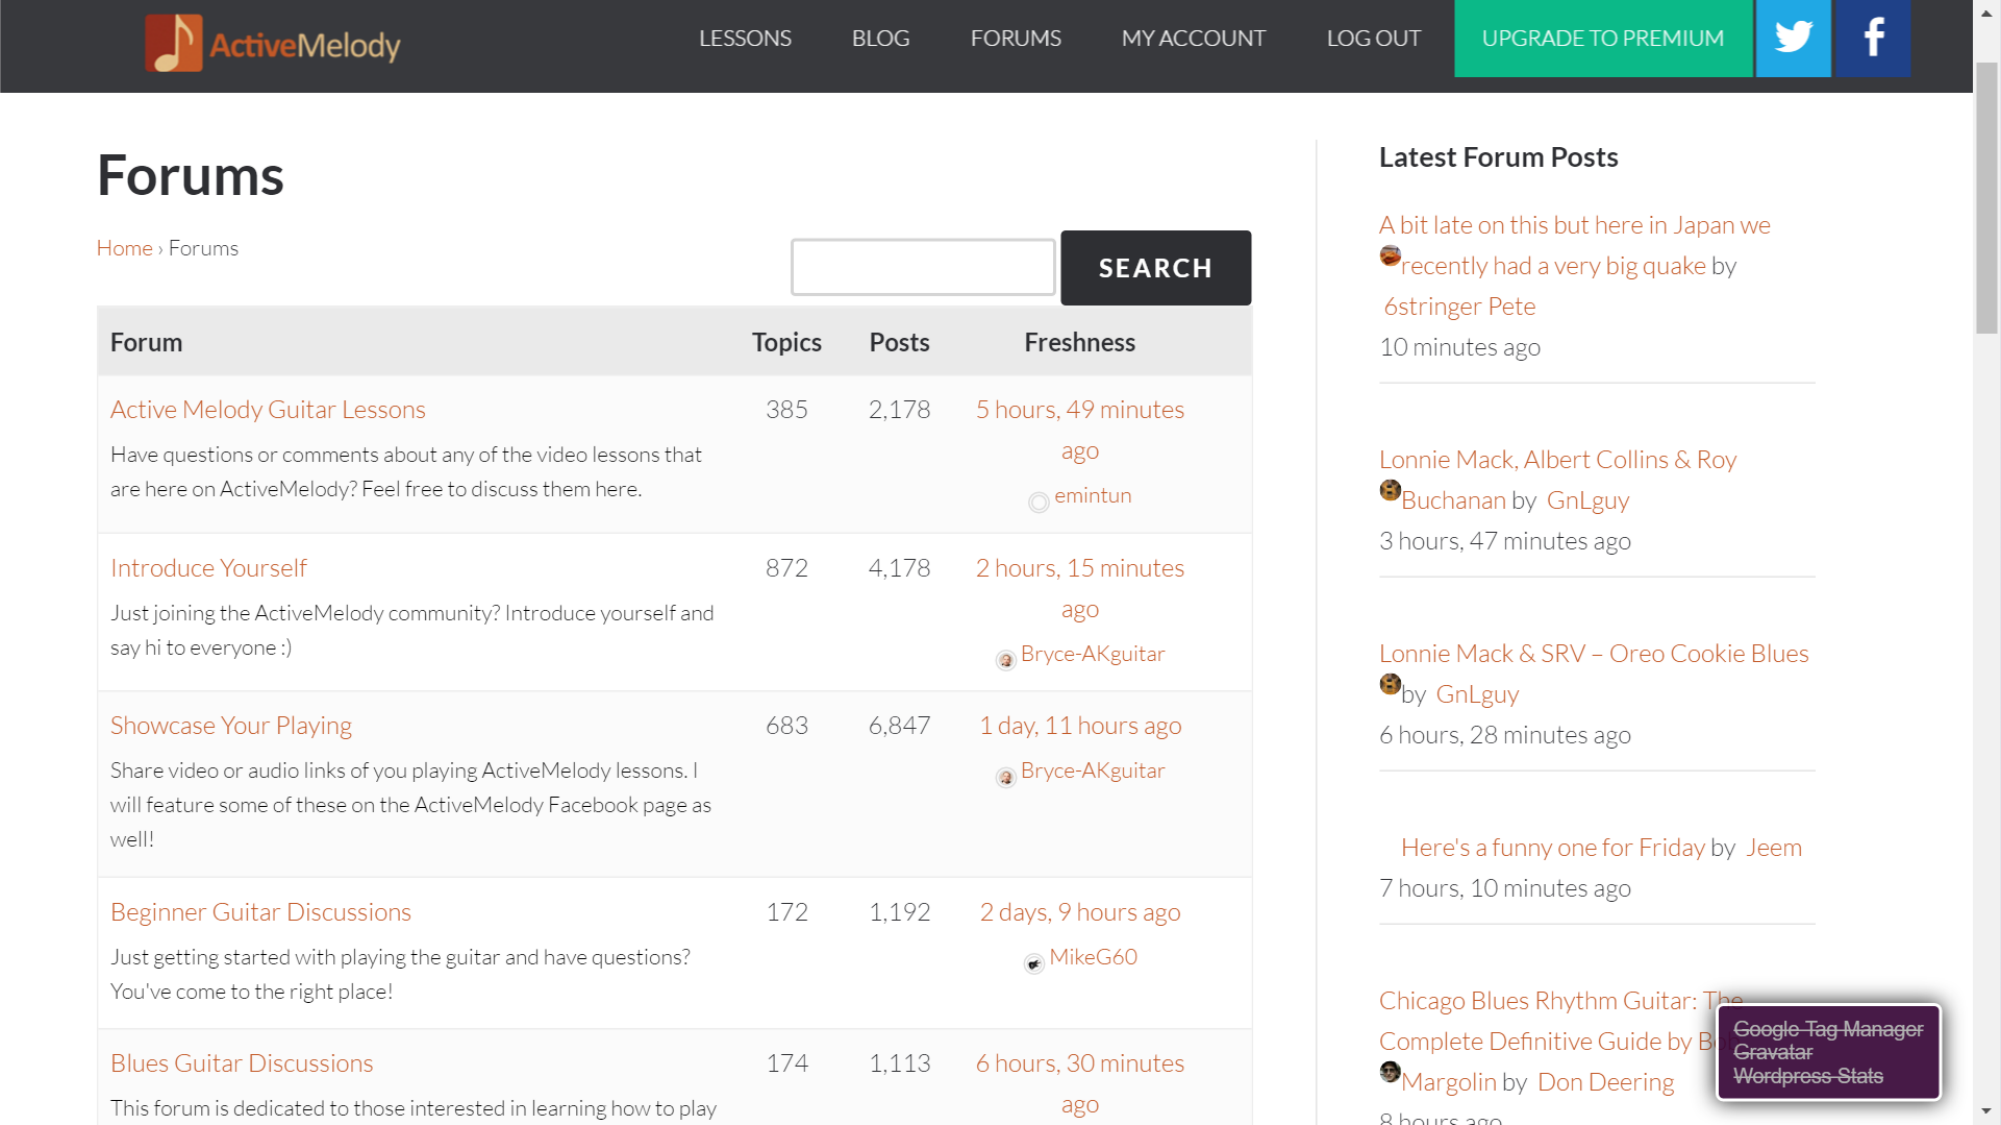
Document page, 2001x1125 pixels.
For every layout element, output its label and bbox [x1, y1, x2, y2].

list [0, 0, 2000, 1125]
